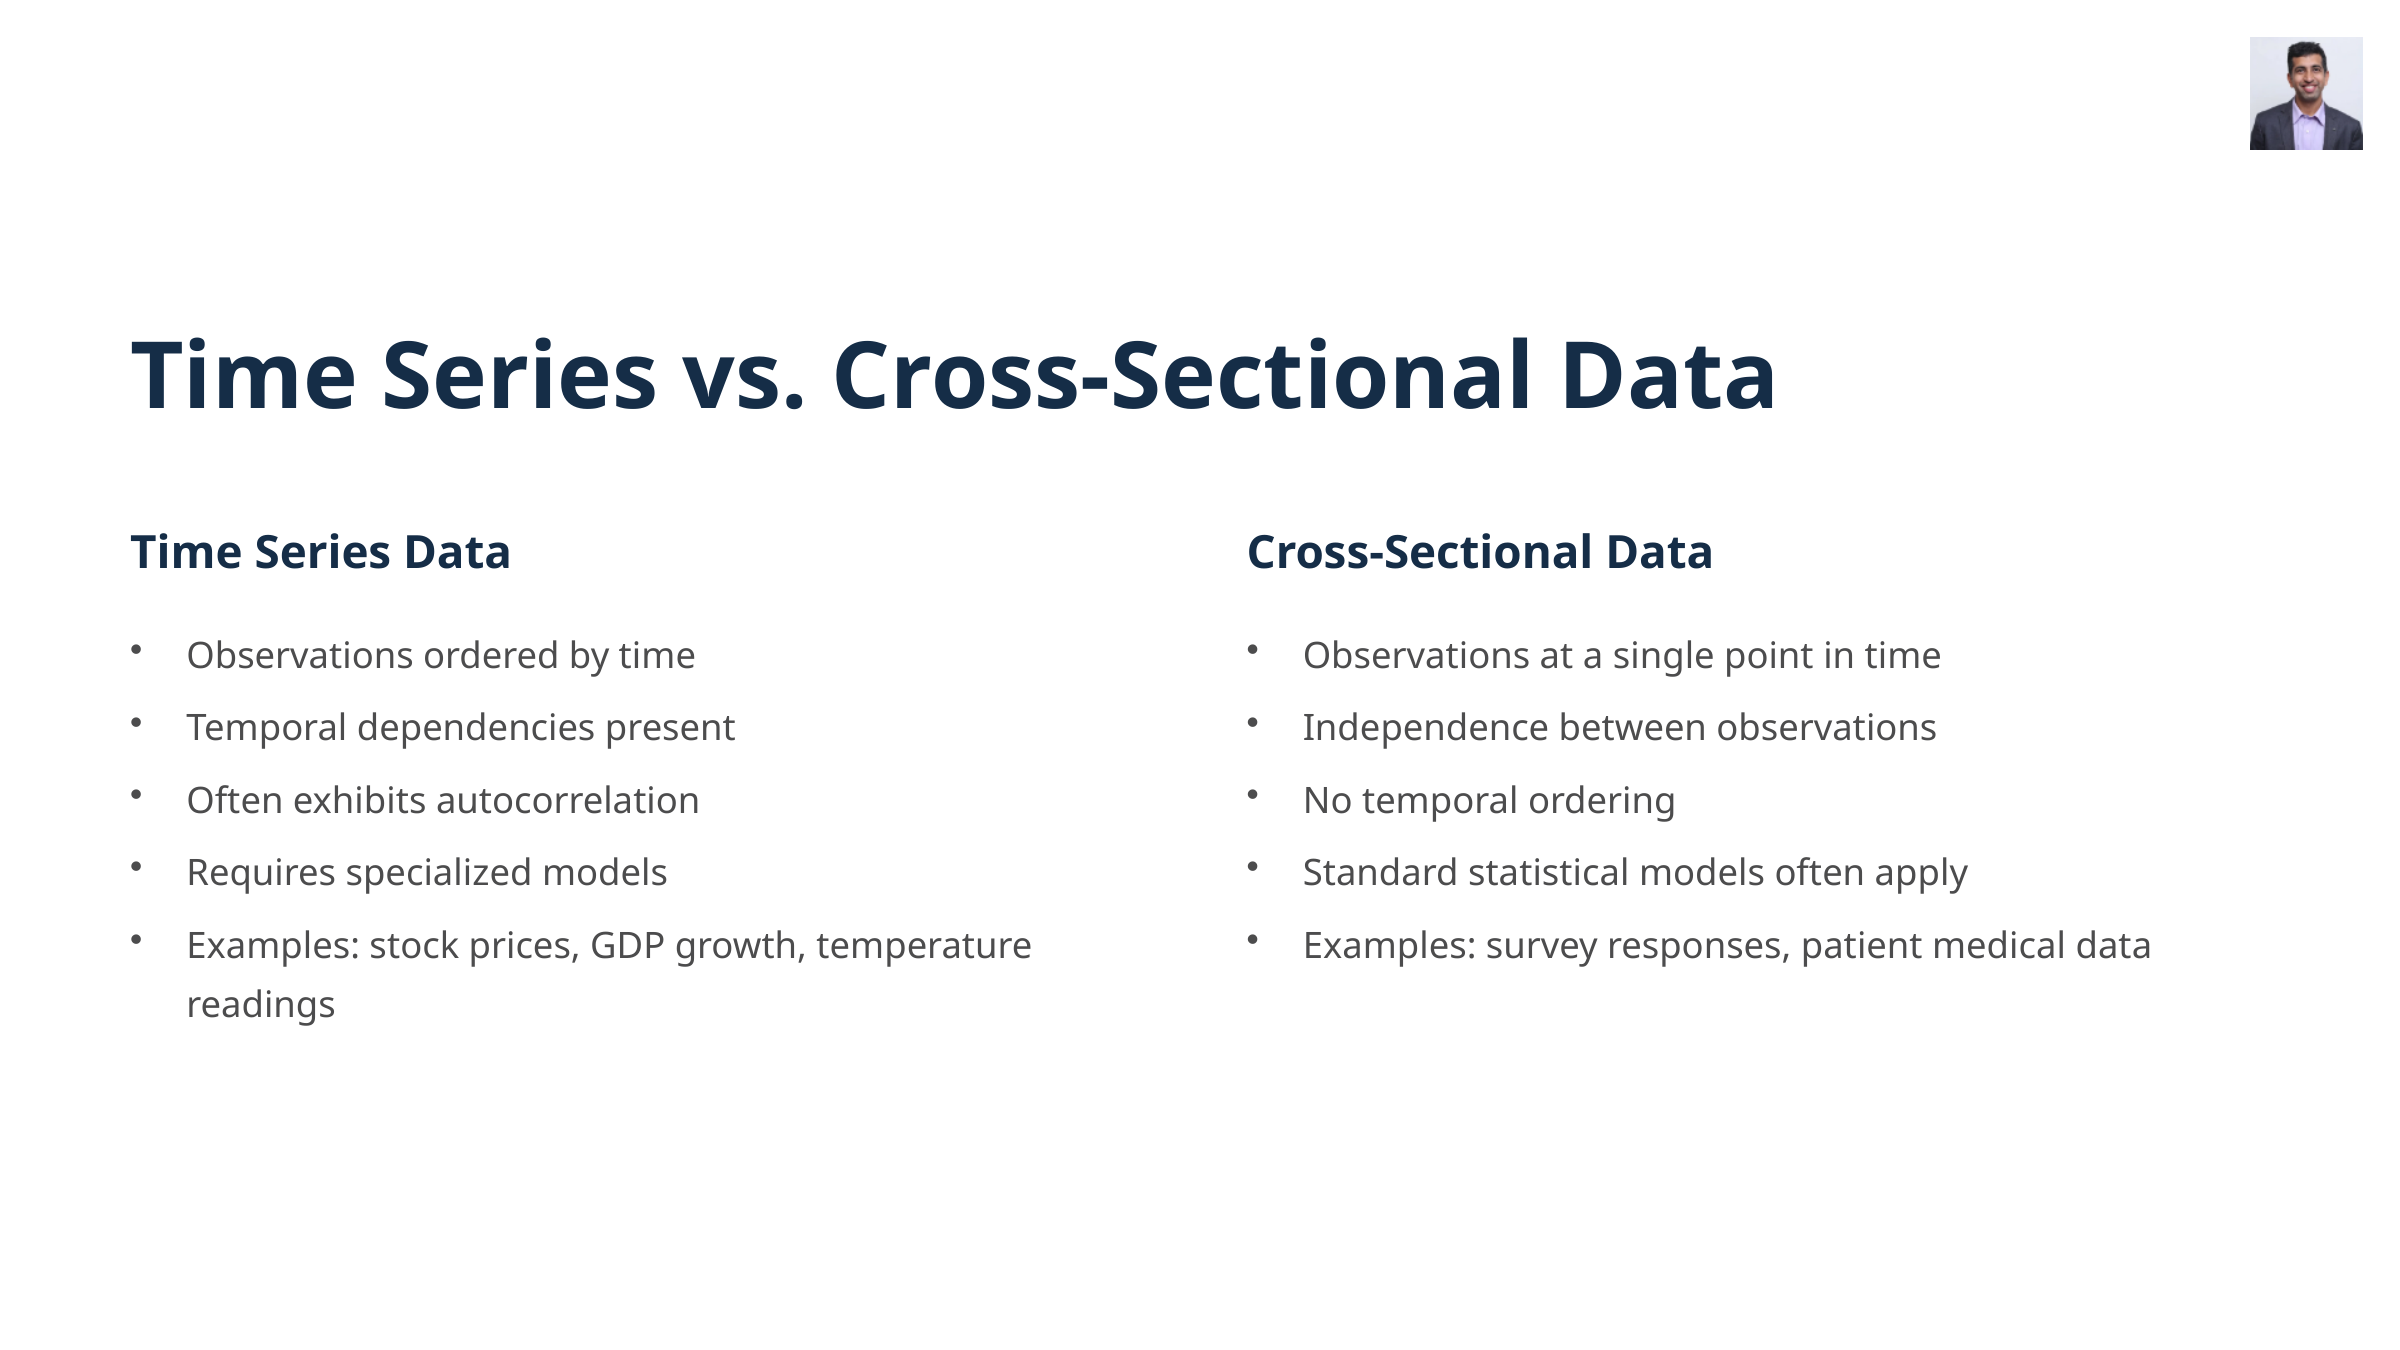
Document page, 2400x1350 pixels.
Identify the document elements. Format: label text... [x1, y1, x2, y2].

text_box Time Series vs. Cross-Sectional Data [130, 311, 1813, 428]
text_box Often exhibits autocorrelation [130, 761, 1155, 821]
text_box Independence between observations [1246, 688, 2271, 749]
text_box Standard statistical models often apply [1246, 833, 2271, 894]
text_box Examples: stock prices, GDP growth, temperature readings [130, 906, 1155, 1026]
text_box Examples: survey responses, patient medical data [1246, 906, 2271, 966]
text_box Temporal dependencies present [130, 688, 1155, 749]
text_box Requires specialized models [130, 833, 1155, 894]
text_box Observations at a single point in time [1246, 616, 2271, 676]
text_box Cross-Sectional Data [1246, 520, 1730, 579]
text_box Time Series Data [130, 520, 596, 579]
text_box Observations ordered by time [130, 616, 1155, 676]
text_box No temporal ordering [1246, 761, 2271, 821]
picture [2249, 37, 2363, 150]
